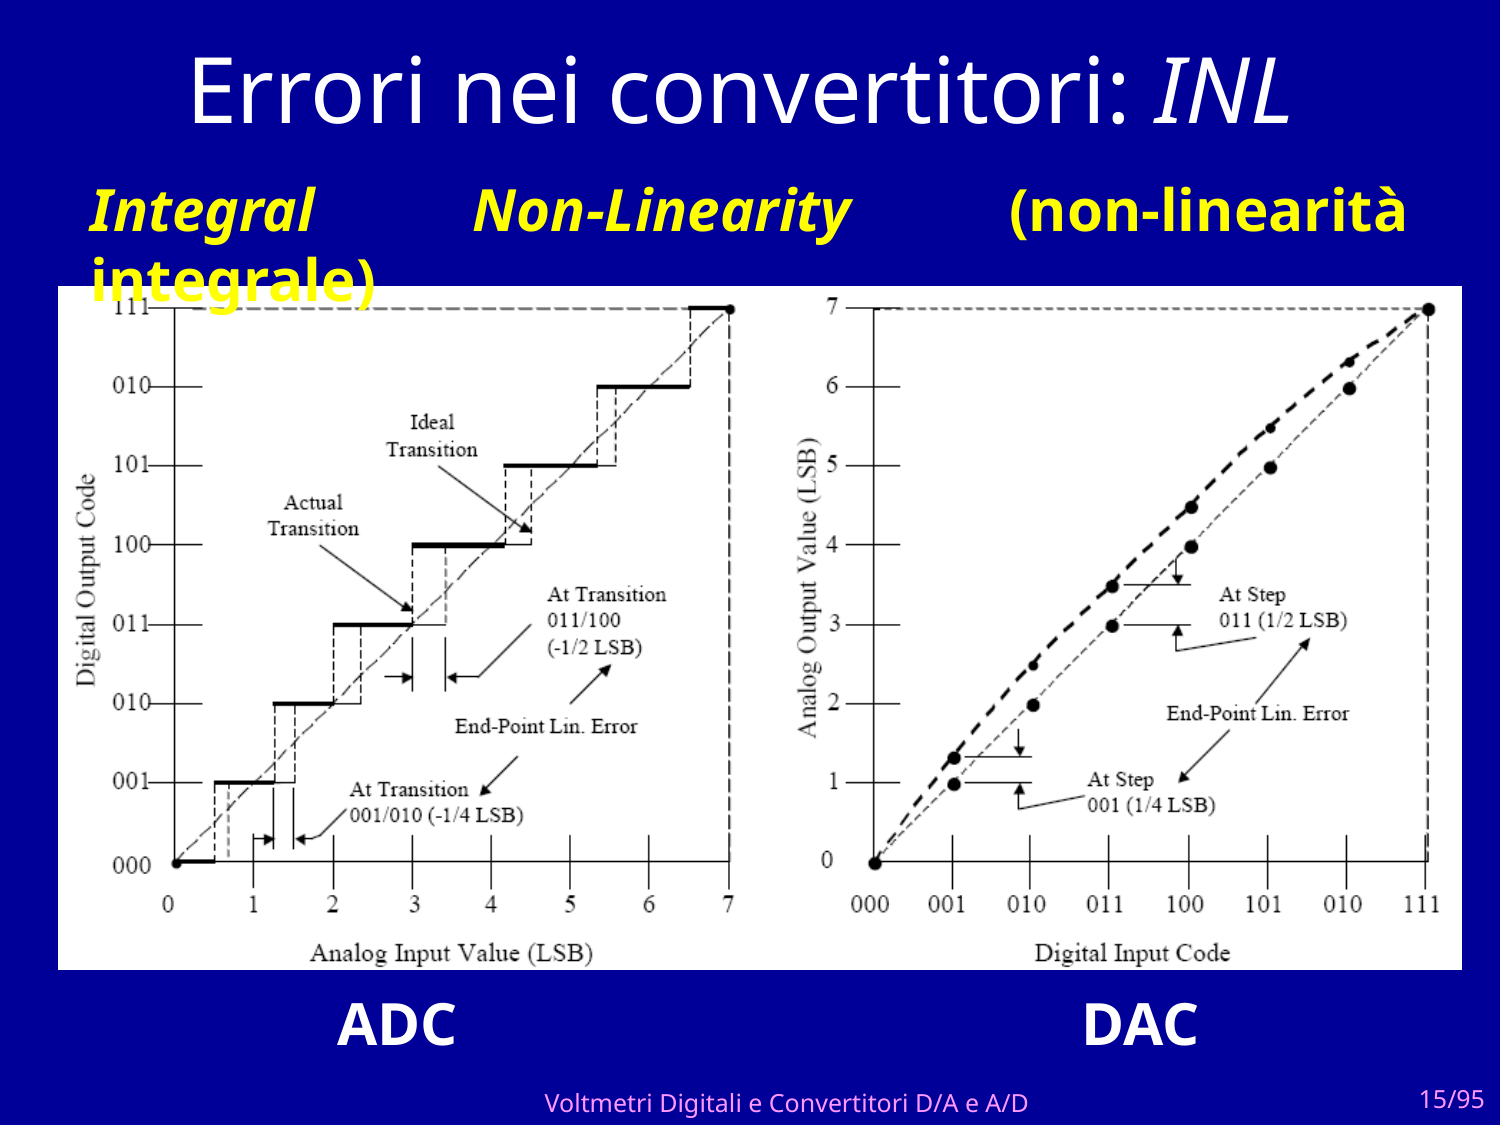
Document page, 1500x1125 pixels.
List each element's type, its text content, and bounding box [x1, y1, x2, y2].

slide_number 15/95 [1364, 1093, 1500, 1125]
title Errori nei convertitori: INL [36, 0, 1468, 174]
text_box ADC DAC [307, 979, 1372, 1065]
text_box Integral Non-Linearity (non-linearità integrale) [76, 165, 1424, 285]
picture [58, 286, 1462, 970]
footer Voltmetri Digitali e Convertitori D/A e A/D [207, 1091, 1367, 1125]
